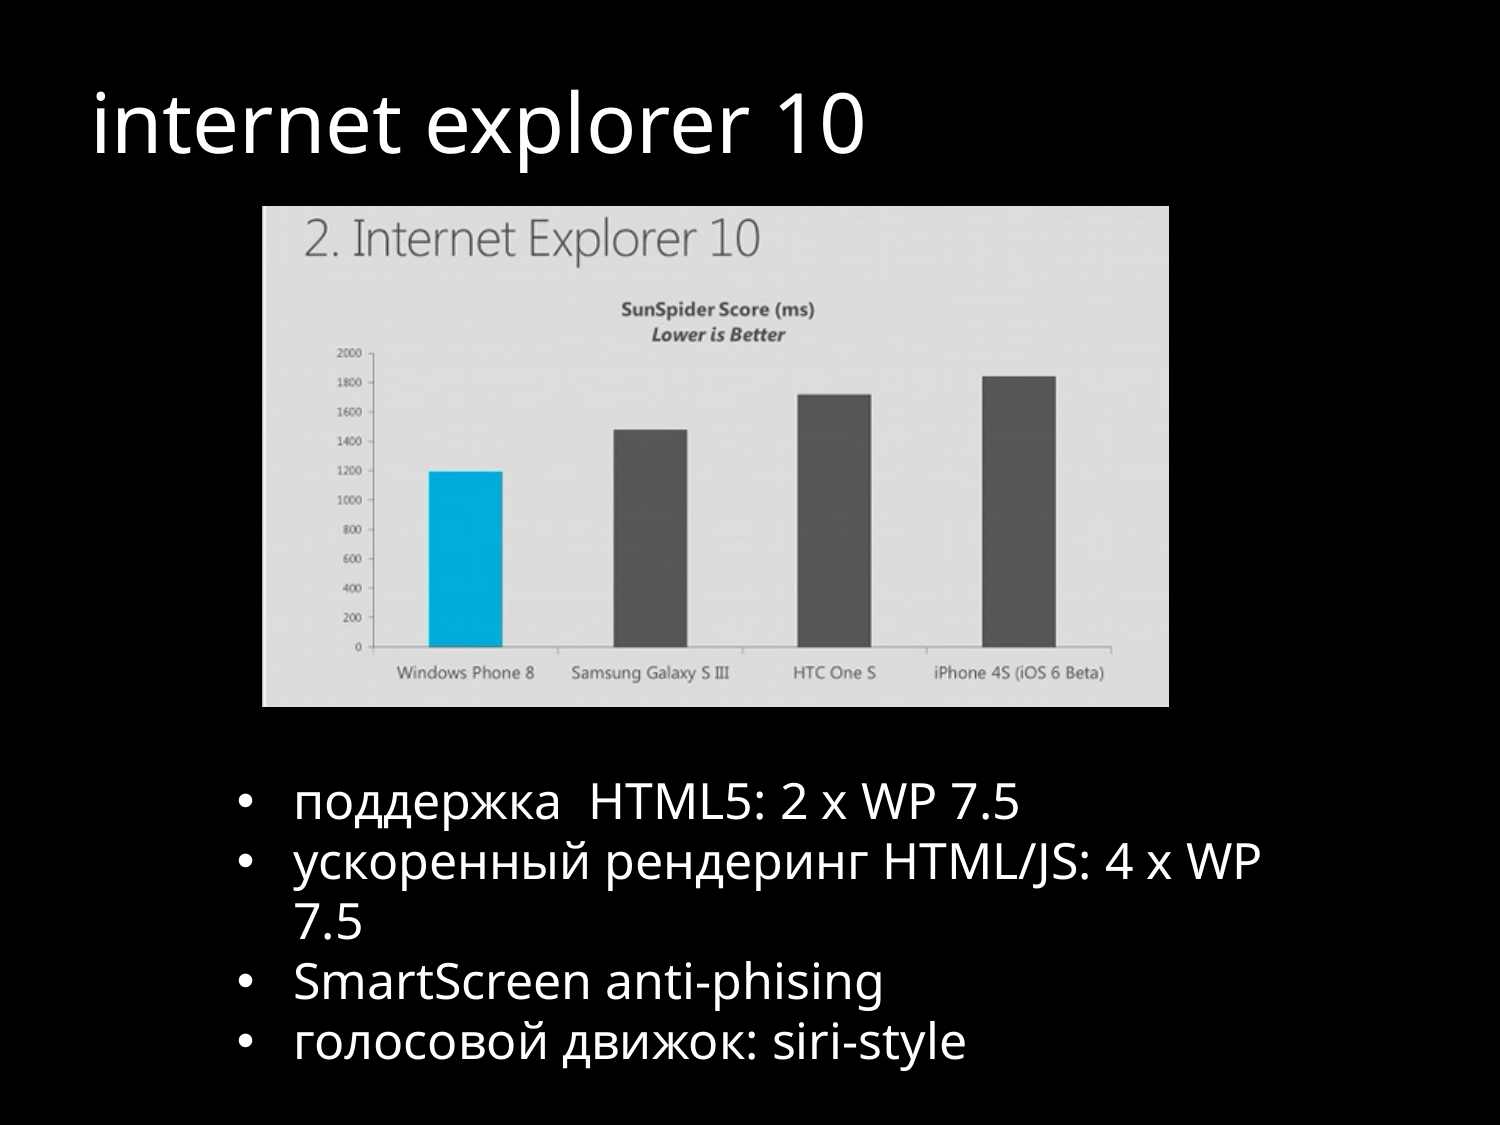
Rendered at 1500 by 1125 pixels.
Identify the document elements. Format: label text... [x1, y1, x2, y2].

text_box поддержка HTML5: 2 x WP 7.5 ускоренный рендеринг HTML/JS: 4 x WP 7.5 SmartScreen anti-phising голосовой движок: siri-style [221, 762, 1288, 1025]
picture [262, 206, 1169, 707]
title internet explorer 10 [75, 62, 1350, 288]
